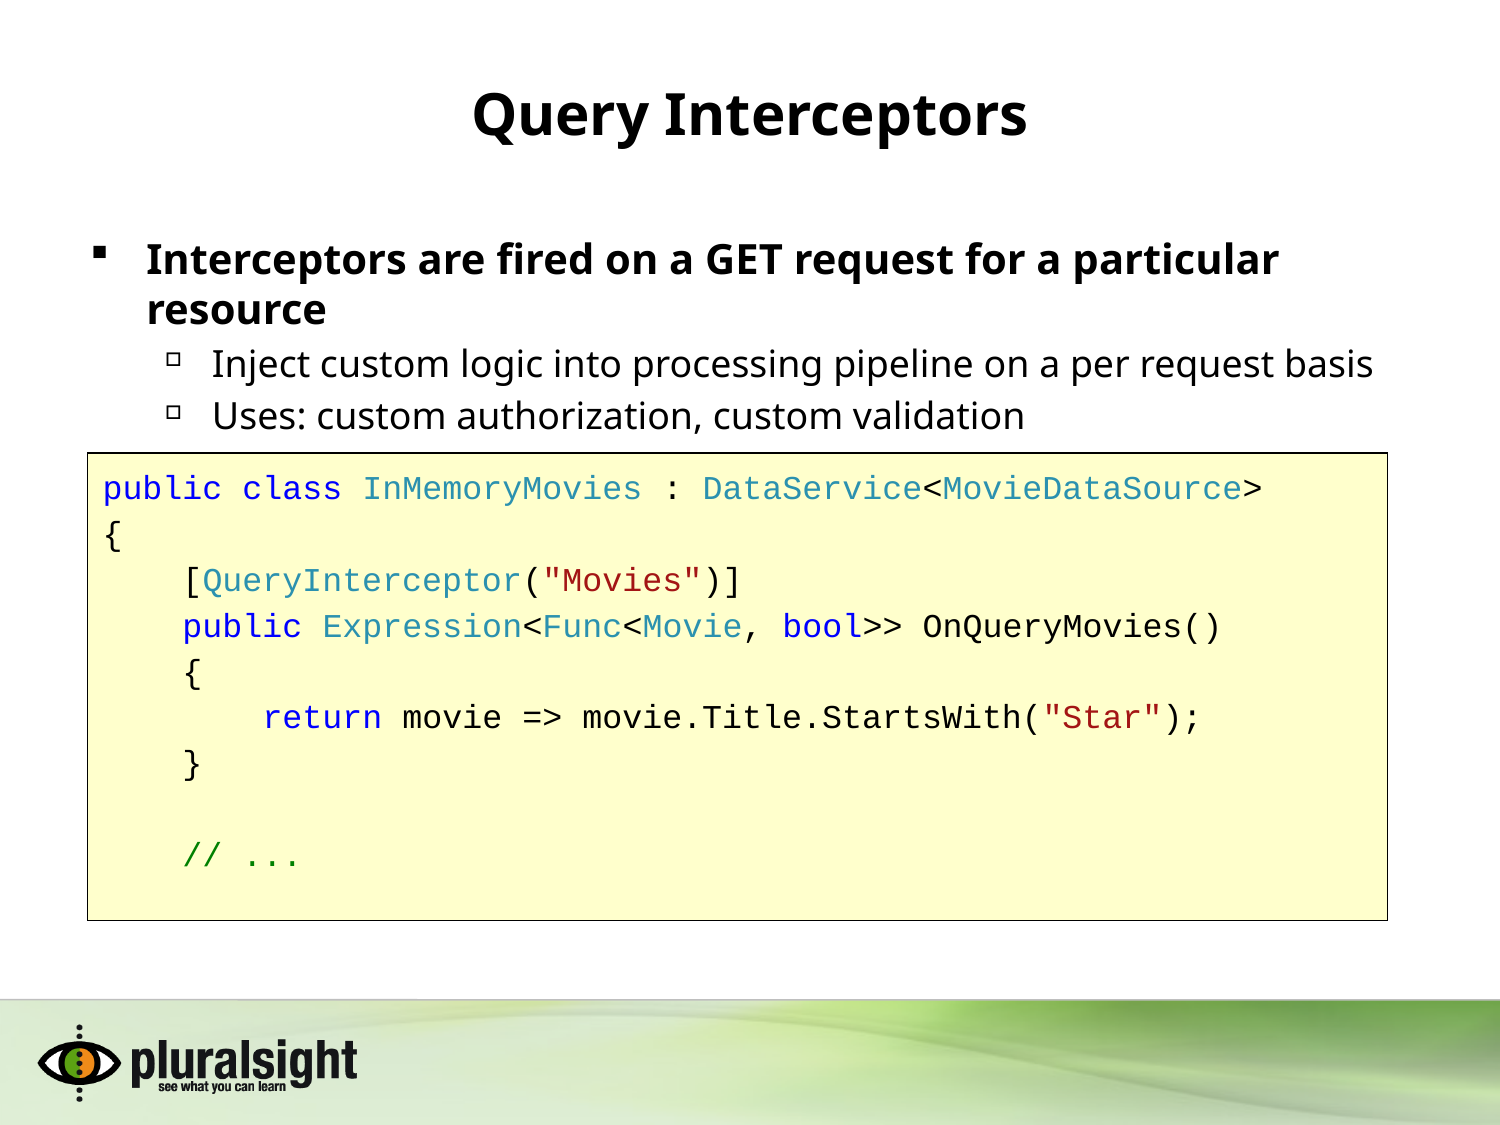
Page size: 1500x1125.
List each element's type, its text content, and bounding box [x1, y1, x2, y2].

list Interceptors are fired on a GET request for a particular resource Inject custom logic into processing pipeline on a per request basis Uses: custom authorization, custom validation [74, 224, 1426, 963]
text_box public class InMemoryMovies : DataService<MovieDataSource> { [QueryInterceptor("Movies")] public Expression<Func<Movie, bool>> OnQueryMovies() { return movie => movie.Title.StartsWith("Star"); } // ... [87, 452, 1388, 921]
picture [37, 1024, 357, 1102]
title Query Interceptors [74, 49, 1426, 176]
